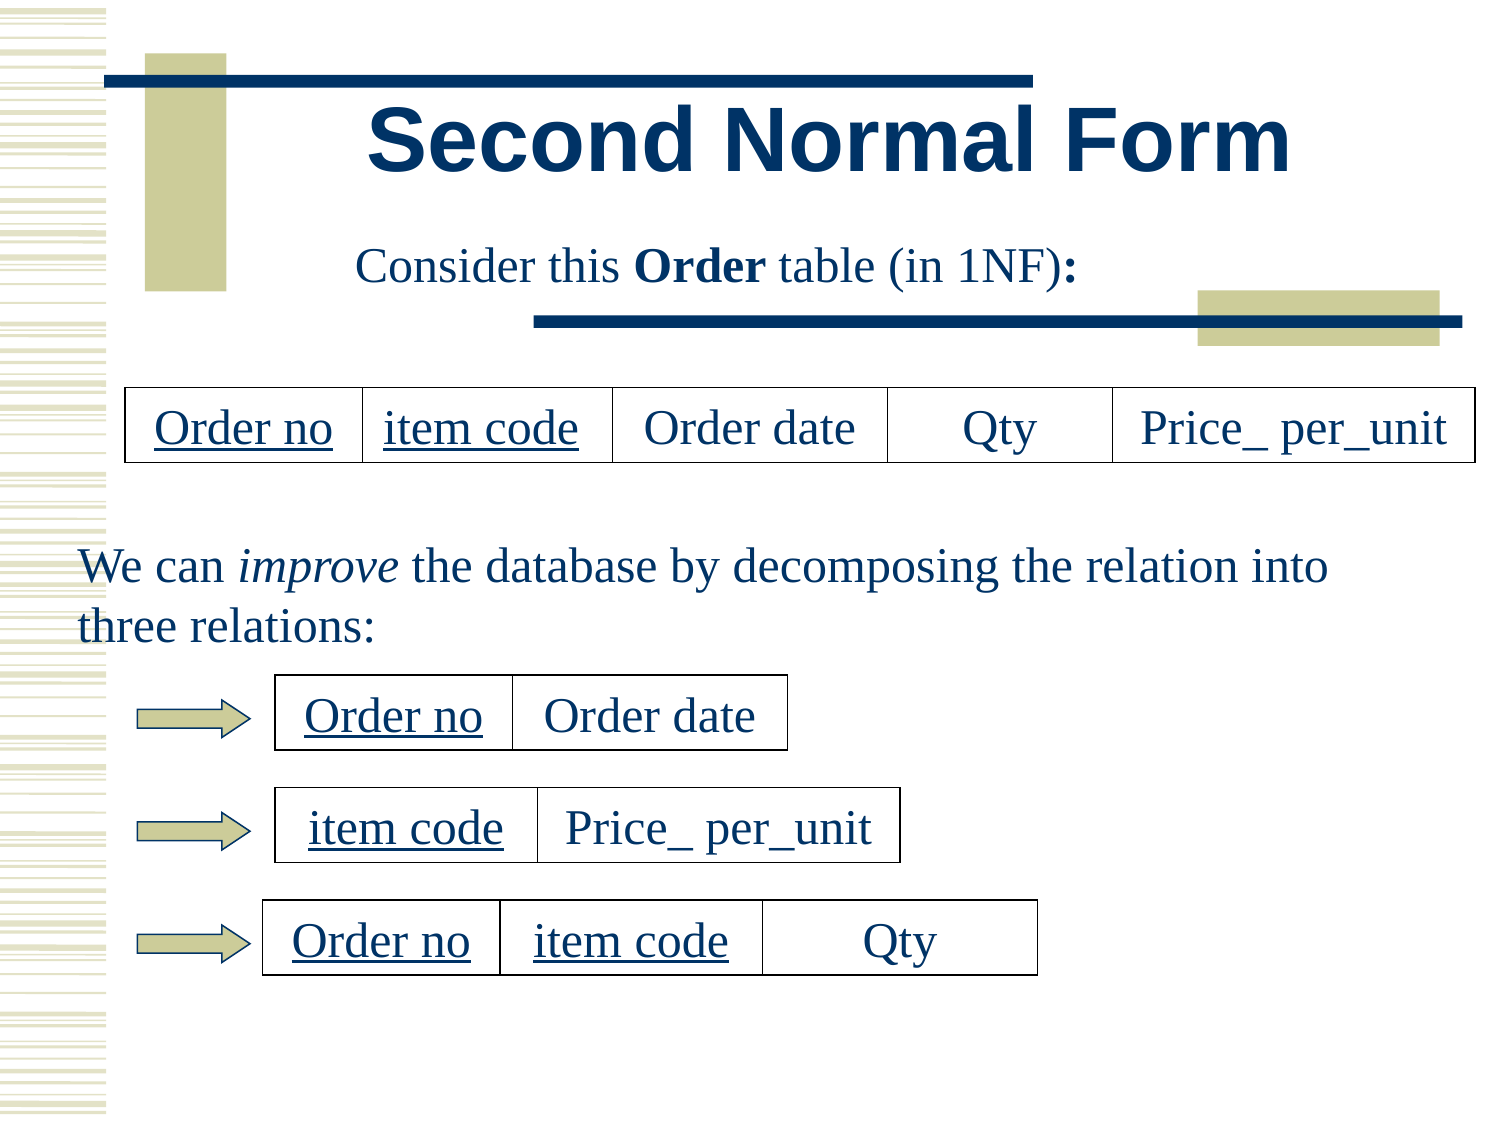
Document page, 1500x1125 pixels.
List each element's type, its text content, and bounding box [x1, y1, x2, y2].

text_box Order no [274, 674, 512, 750]
text_box Order date [512, 674, 788, 750]
text_box Order date [612, 387, 887, 463]
text_box Order no [262, 899, 500, 975]
text_box We can improve the database by decomposing the relation into three relations: [62, 524, 1438, 660]
text_box Consider this Order table (in 1NF): [340, 224, 1094, 300]
text_box Price_ per_unit [1112, 387, 1475, 463]
text_box [137, 924, 250, 963]
title Second Normal Form [225, 99, 1436, 188]
text_box Qty [887, 387, 1112, 463]
text_box Price_ per_unit [537, 787, 900, 863]
text_box Qty [762, 899, 1038, 975]
text_box [137, 812, 250, 850]
text_box Order no [124, 387, 363, 463]
text_box [137, 699, 250, 738]
text_box item code [363, 387, 612, 463]
text_box item code [275, 787, 537, 863]
text_box item code [500, 899, 762, 975]
